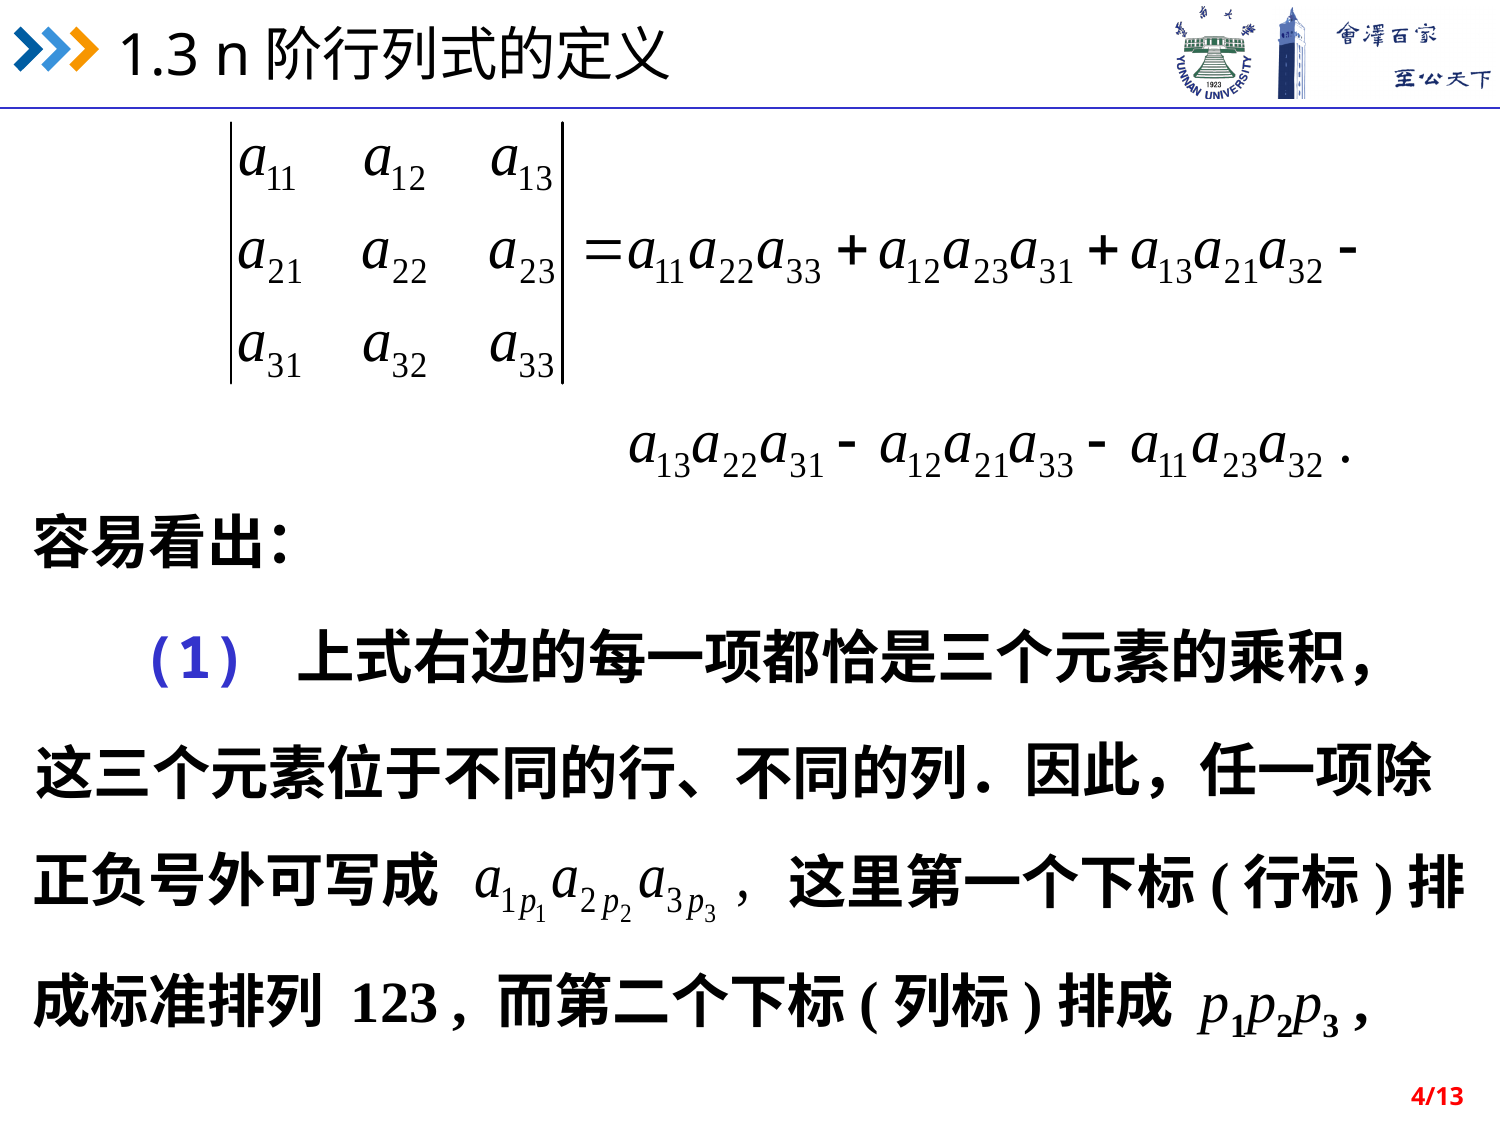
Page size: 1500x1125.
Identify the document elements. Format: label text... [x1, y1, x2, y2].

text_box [466, 833, 761, 934]
text_box 容易看出： [17, 498, 383, 583]
text_box 这三个元素位于不同的行、不同的列． [20, 728, 1041, 814]
text_box 正负号外可写成 [17, 835, 466, 921]
text_box 成标准排列 123 , 而第二个下标(列标)排成 p1p2p3 , [17, 957, 1500, 1052]
picture [1175, 6, 1256, 99]
text_box 因此，任一项除 [1009, 725, 1500, 811]
picture [1272, 6, 1496, 99]
text_box (1) 上式右边的每一项都恰是三个元素的乘积， [128, 612, 1500, 698]
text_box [219, 108, 1381, 492]
text_box 这里第一个下标(行标)排 [773, 837, 1500, 923]
